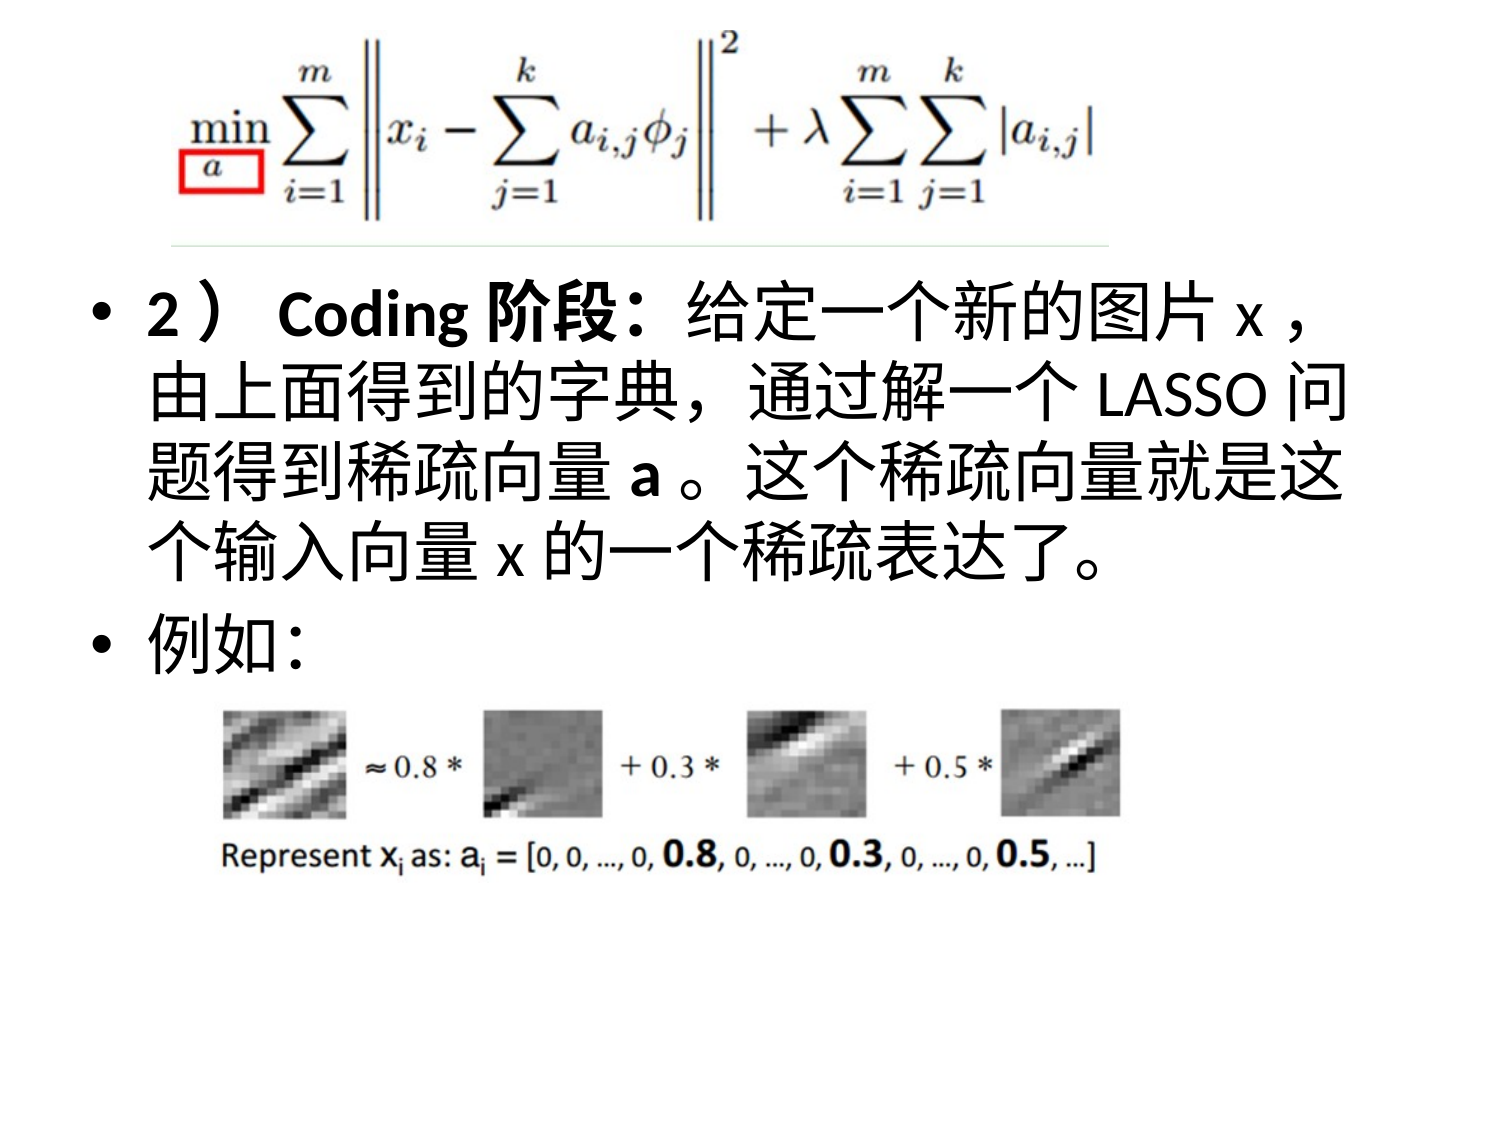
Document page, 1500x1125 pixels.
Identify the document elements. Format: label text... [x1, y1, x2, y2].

list 2）Coding阶段：给定一个新的图片x，由上面得到的字典，通过解一个LASSO问题得到稀疏向量a。这个稀疏向量就是这个输入向量x的一个稀疏表达了。 例如： [75, 262, 1425, 1005]
picture [170, 30, 1109, 247]
picture [194, 692, 1133, 884]
